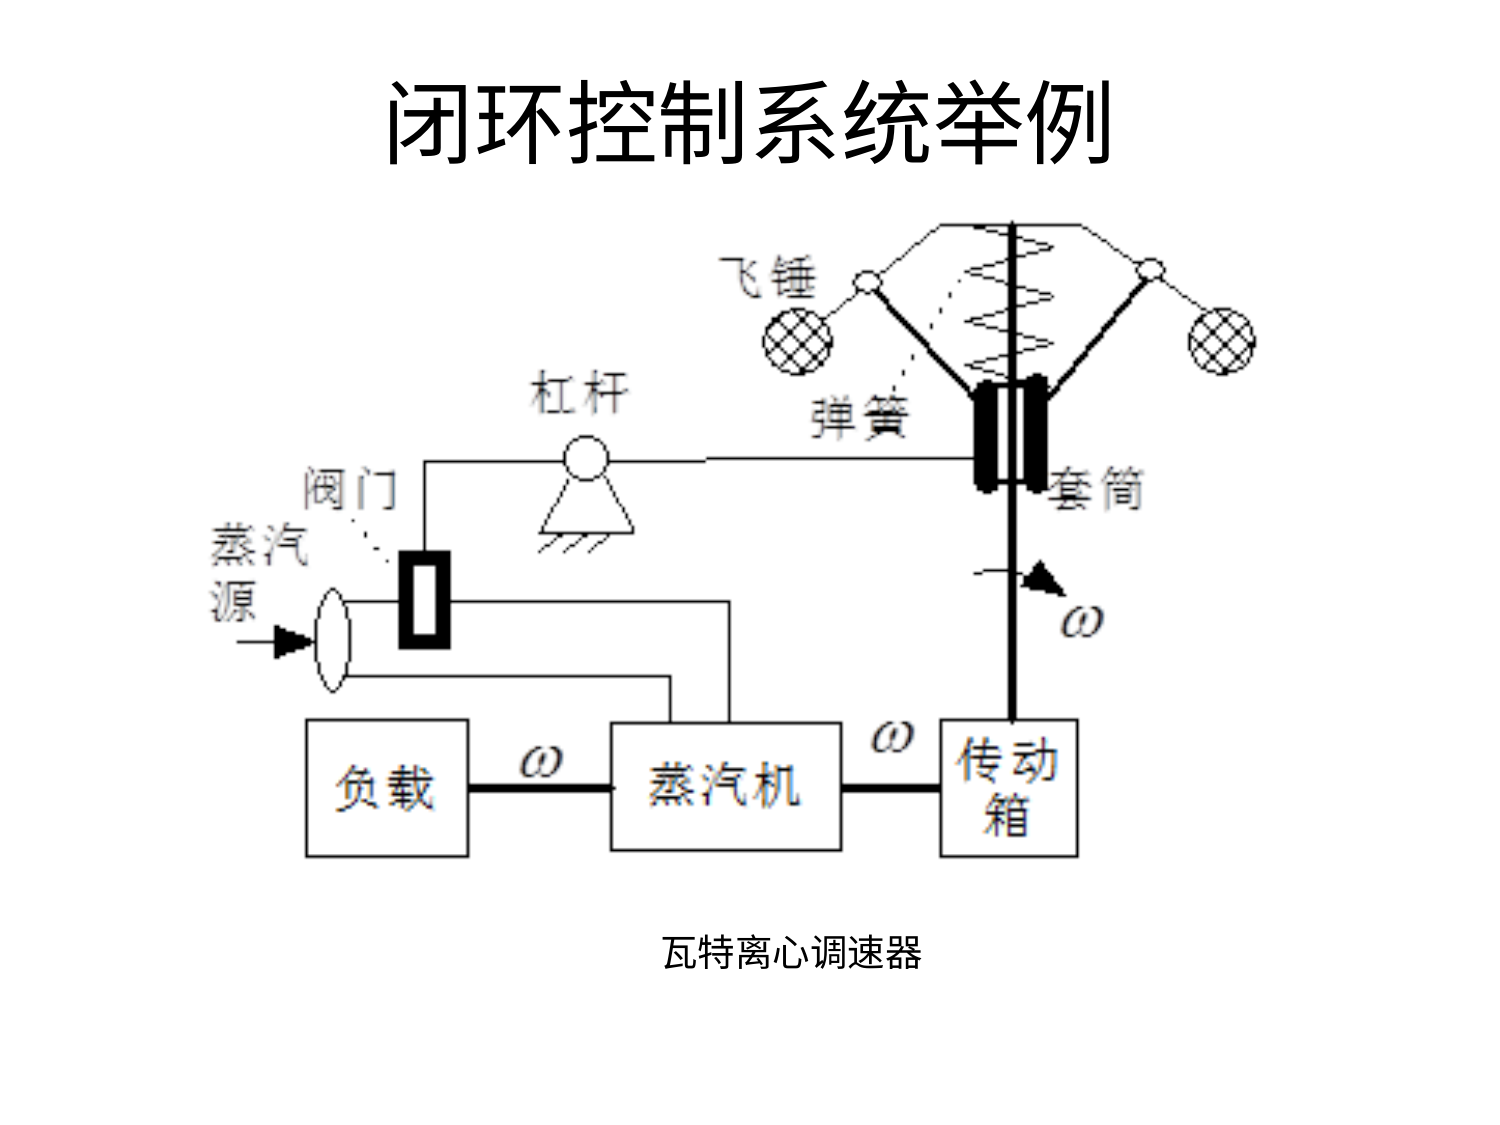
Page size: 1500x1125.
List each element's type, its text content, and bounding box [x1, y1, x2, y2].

picture [194, 209, 1276, 878]
text_box 瓦特离心调速器 [645, 921, 938, 982]
title 闭环控制系统举例 [75, 45, 1425, 197]
